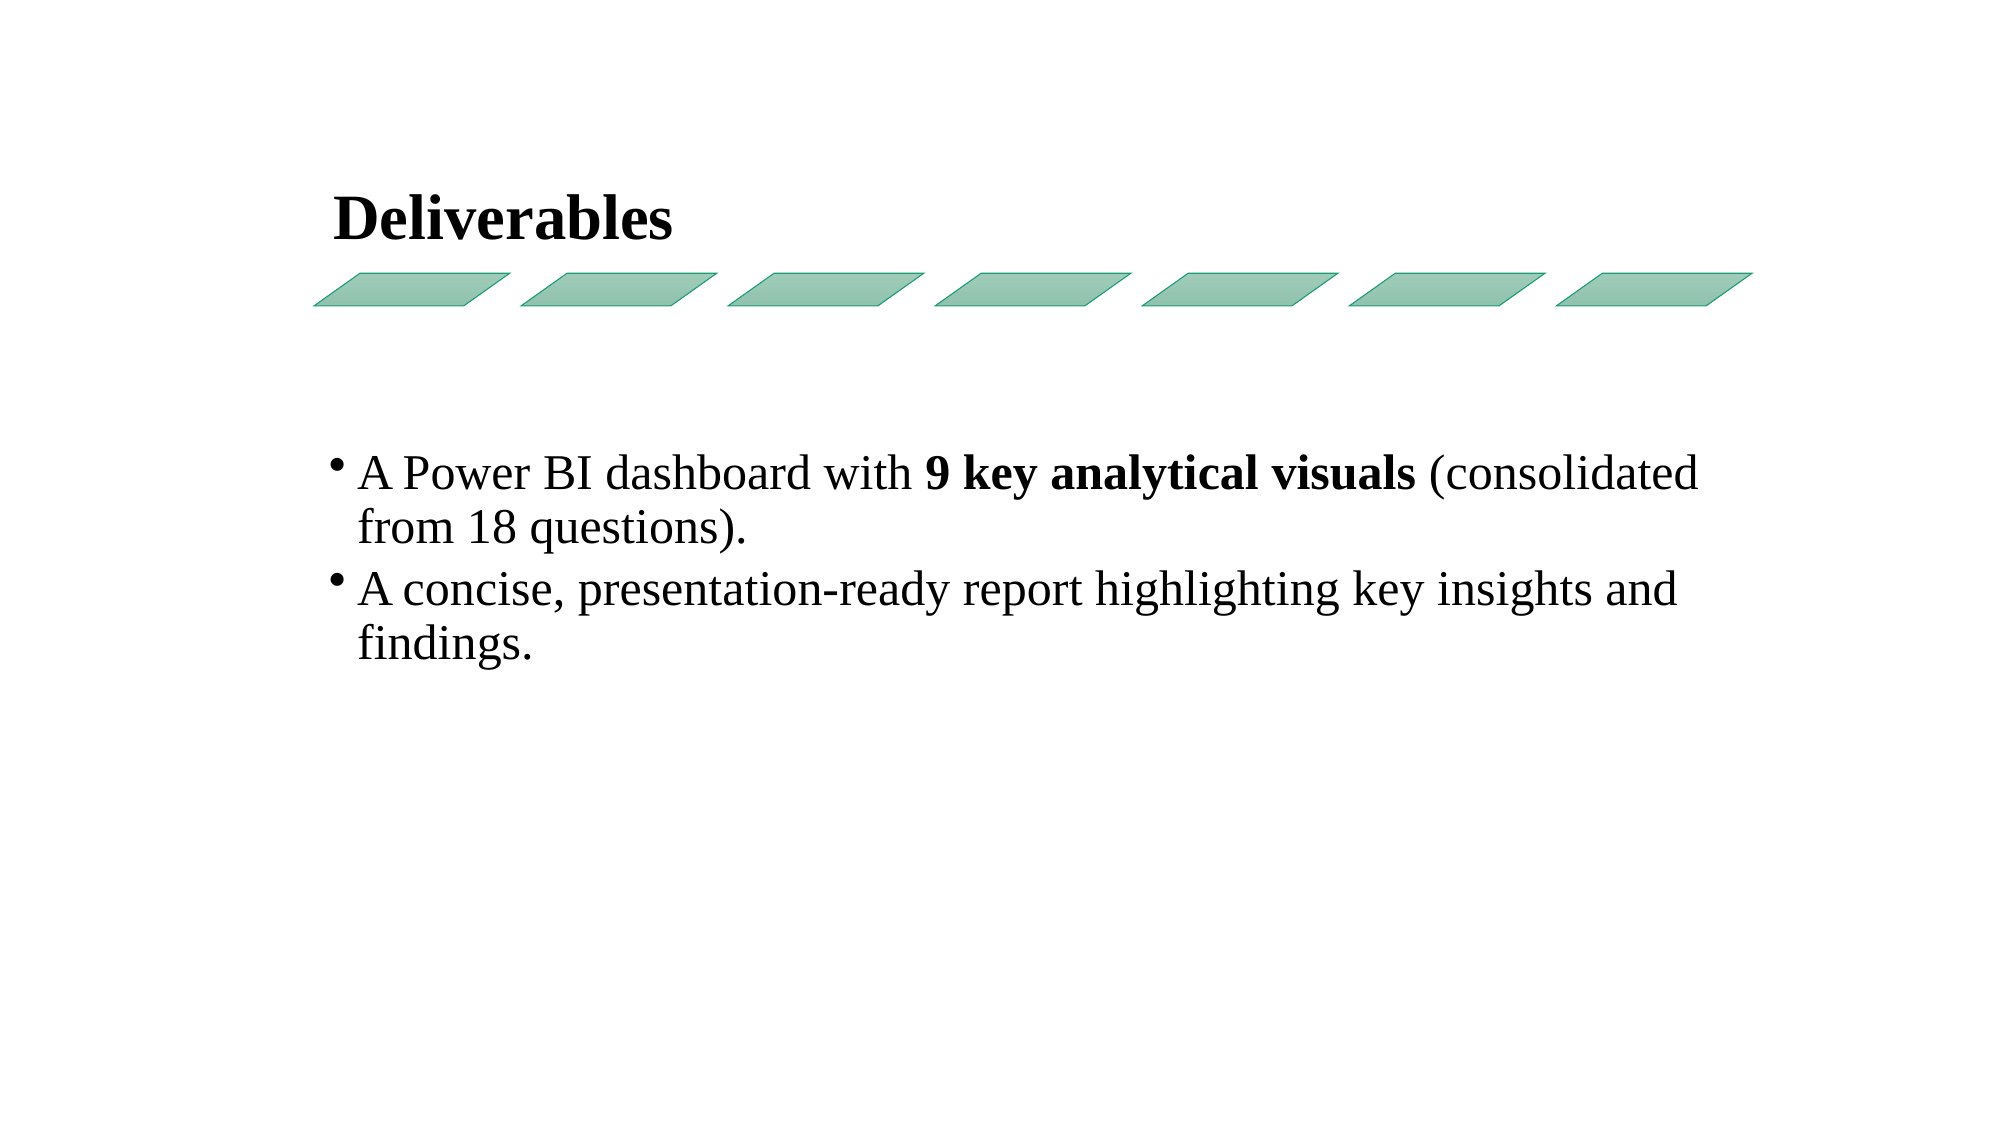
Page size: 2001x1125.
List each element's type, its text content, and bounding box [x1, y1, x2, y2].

text_box A Power BI dashboard with 9 key analytical visuals (consolidated from 18 questions). A concise, presentation-ready report highlighting key insights and findings. [314, 439, 1777, 745]
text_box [217, 117, 1849, 333]
